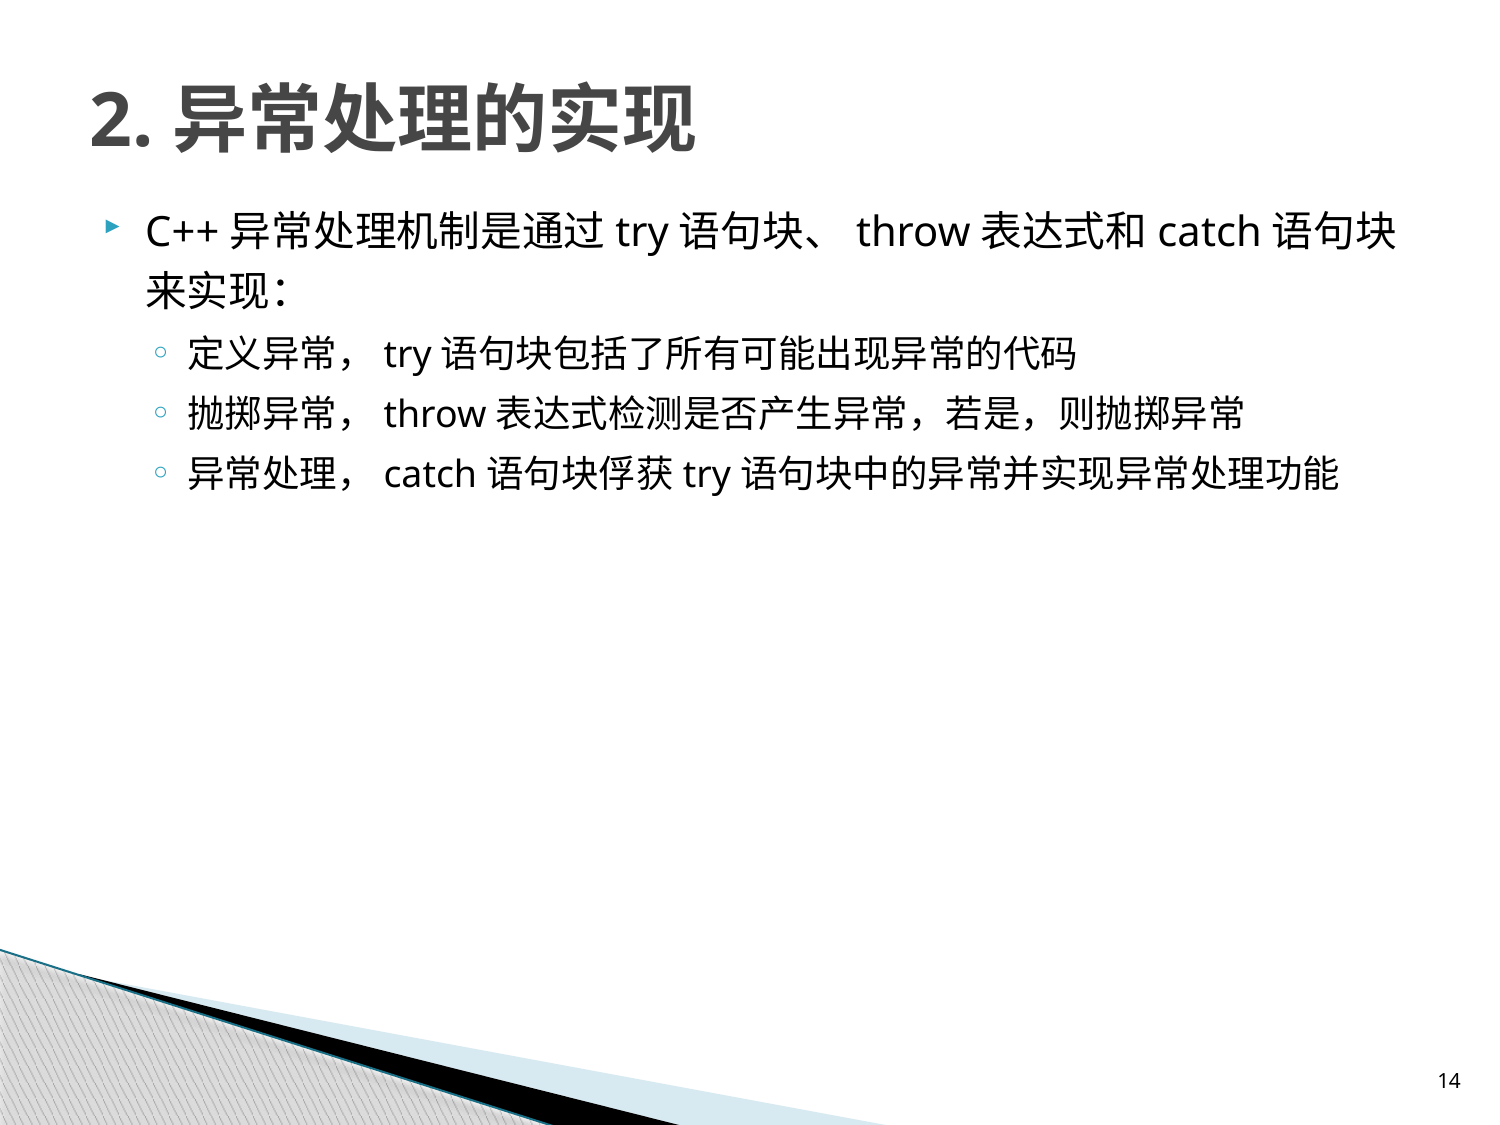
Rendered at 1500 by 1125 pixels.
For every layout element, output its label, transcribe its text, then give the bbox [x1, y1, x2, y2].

list C++异常处理机制是通过try语句块、throw表达式和catch语句块来实现： 定义异常，try语句块包括了所有可能出现异常的代码 抛掷异常，throw表达式检测是否产生异常，若是，则抛掷异常 异常处理，catch语句块俘获try语句块中的异常并实现异常处理功能 [70, 187, 1454, 809]
footer 14 [1089, 1042, 1476, 1103]
title 2.异常处理的实现 [75, 45, 1425, 188]
